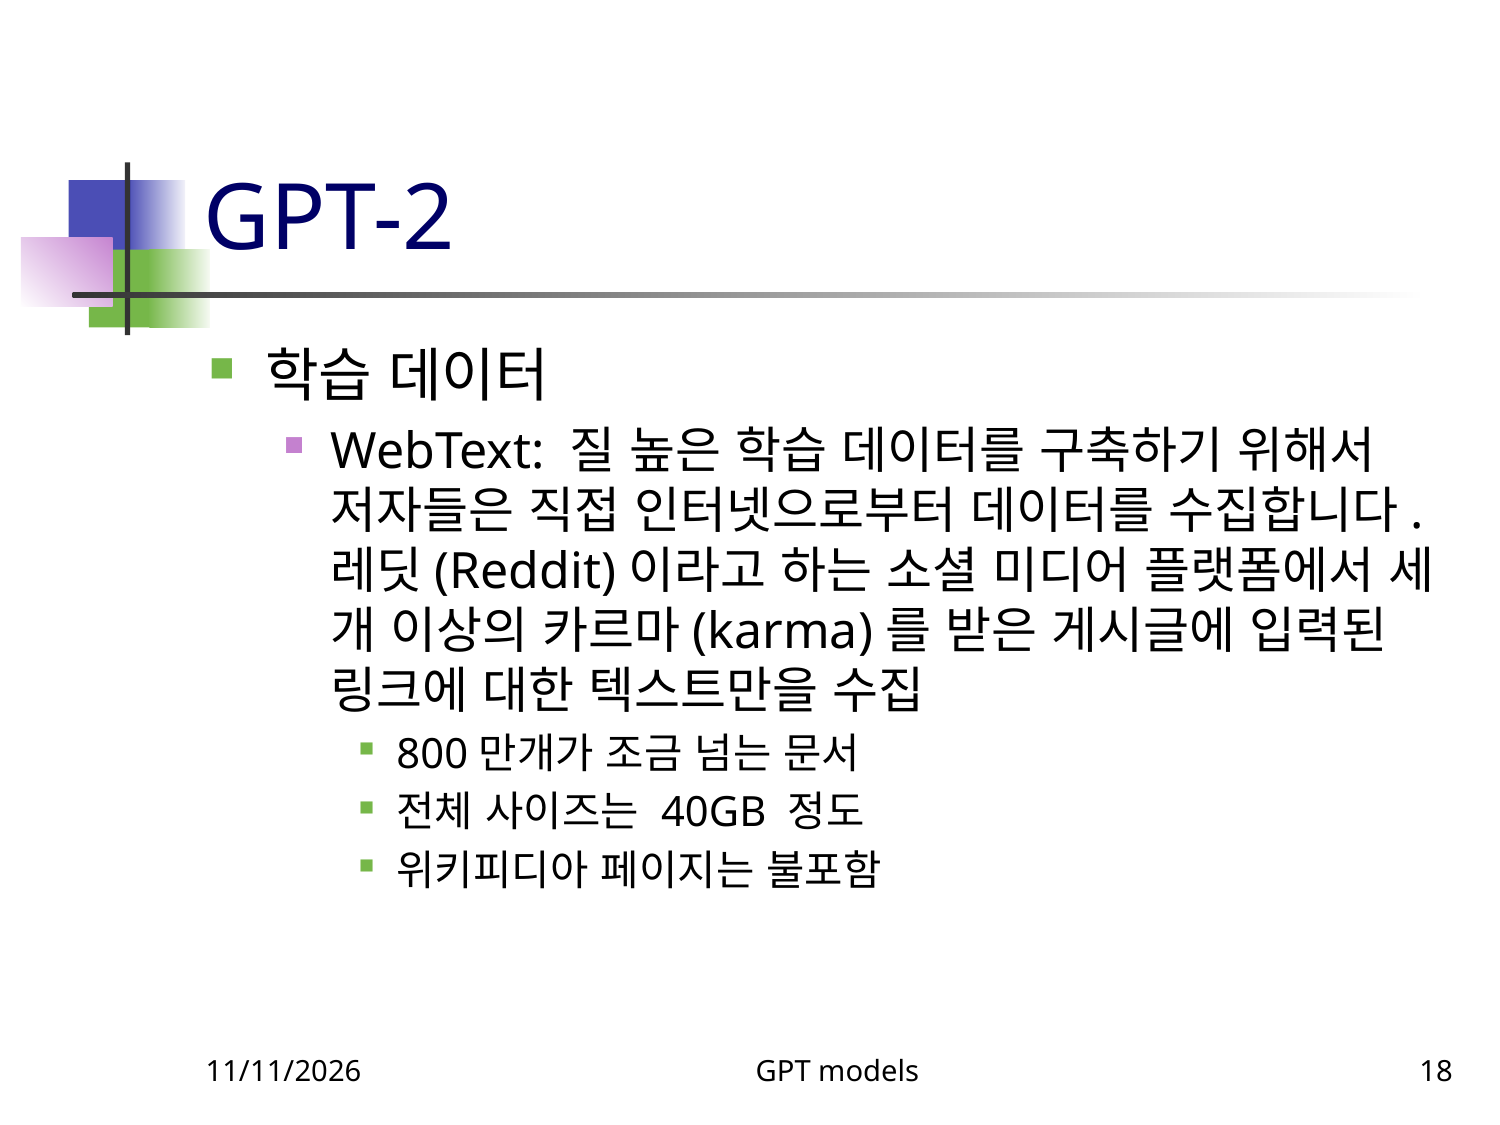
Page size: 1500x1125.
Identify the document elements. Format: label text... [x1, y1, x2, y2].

title GPT-2 [188, 35, 1468, 275]
footer GPT models [600, 1024, 1075, 1100]
slide_number 18 [1155, 1024, 1468, 1100]
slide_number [190, 1024, 504, 1100]
list 학습 데이터 WebText: 질 높은 학습 데이터를 구축하기 위해서 저자들은 직접 인터넷으로부터 데이터를 수집합니다. 레딧(Reddit)이라고 하는 소셜 미디어 플랫폼에서 세 개 이상의 카르마(karma)를 받은 게시글에 입력된 링크에 대한 텍스트만을 수집 800만개가 조금 넘는 문서 전체 사이즈는 40GB 정도 위키피디아 페이지는 불포함 [193, 331, 1469, 1006]
